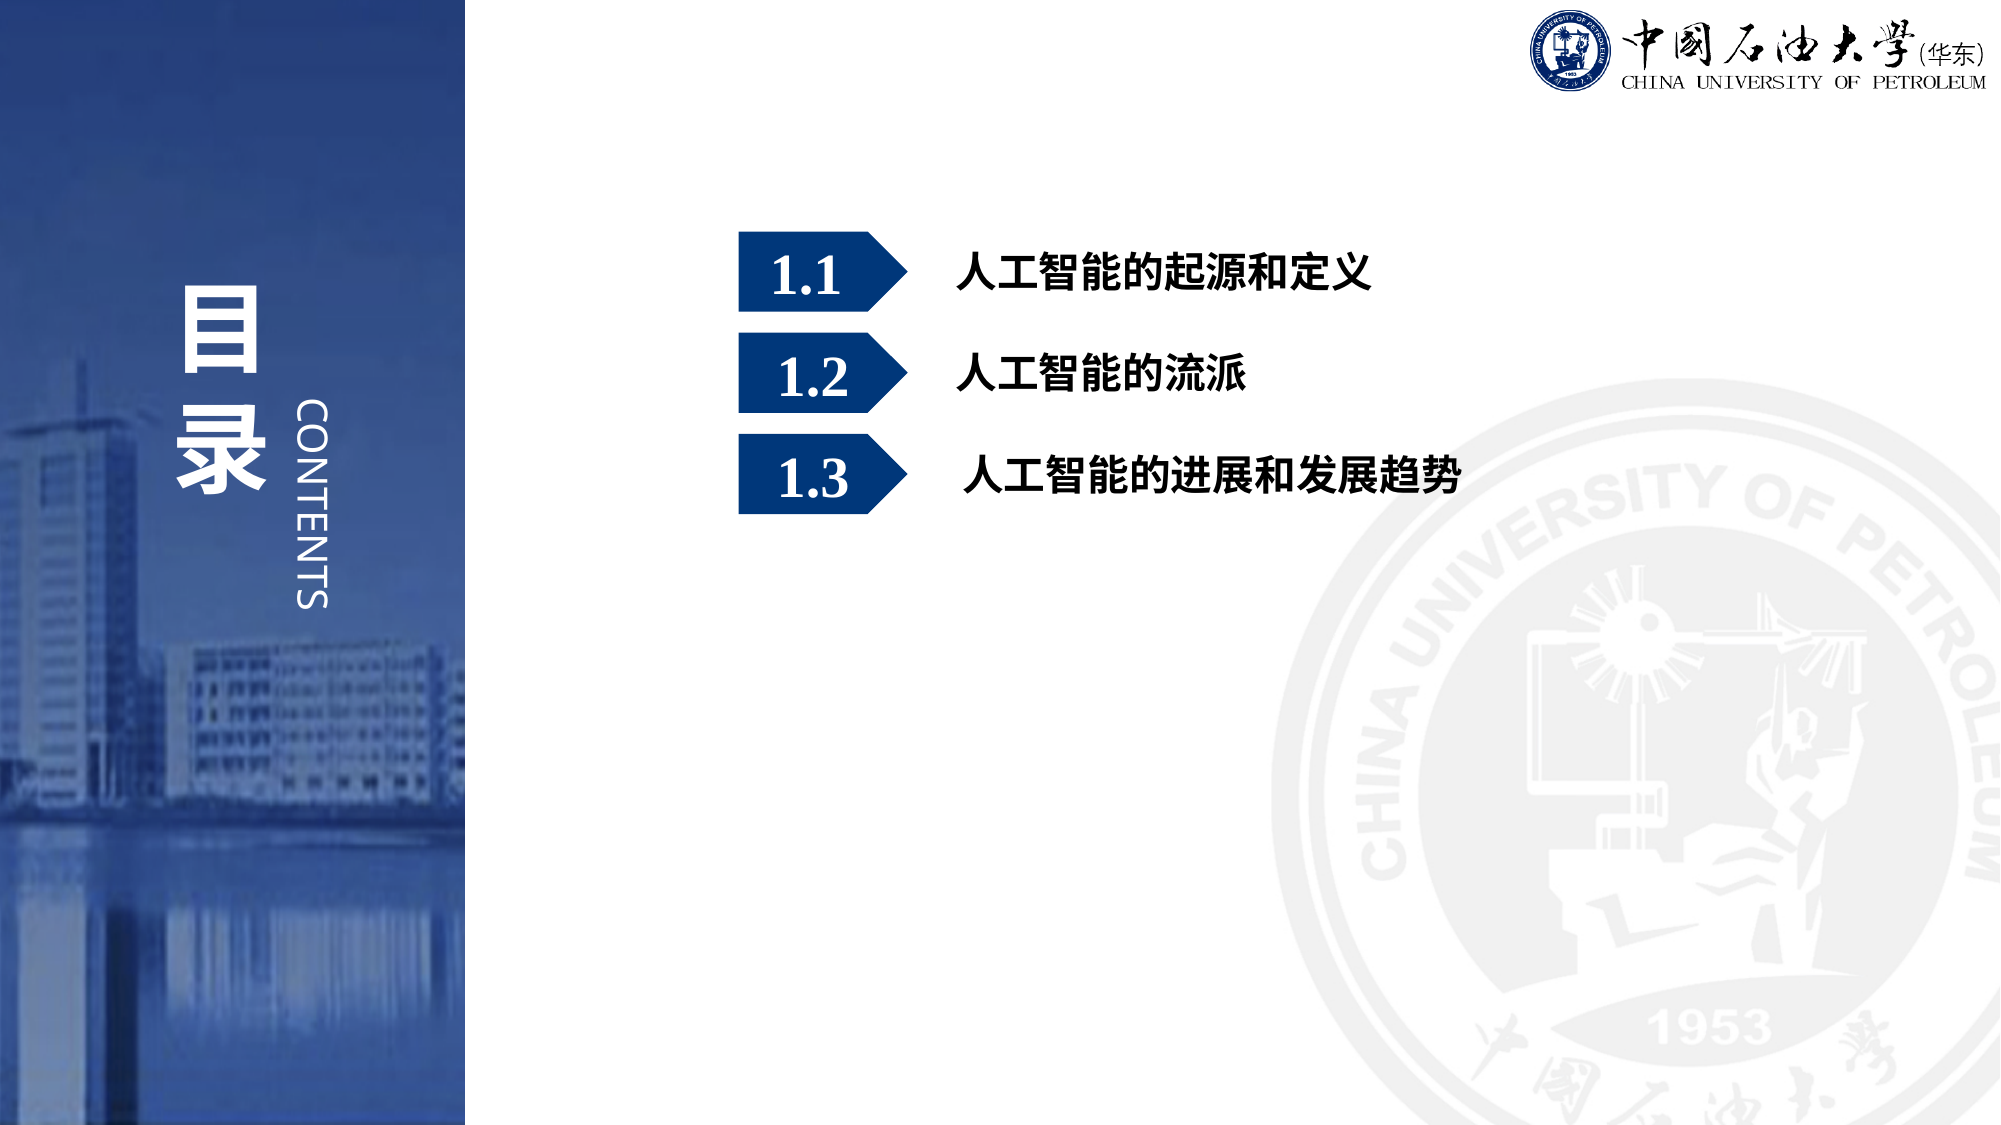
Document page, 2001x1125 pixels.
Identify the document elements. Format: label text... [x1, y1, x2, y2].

text_box 人工智能的起源和定义 [940, 238, 1510, 304]
text_box 1.2 [738, 332, 908, 413]
text_box 人工智能的进展和发展趋势 [947, 441, 1624, 506]
text_box 人工智能的流派 [940, 339, 1698, 405]
picture [0, 0, 2001, 1125]
text_box 1.3 [738, 433, 908, 515]
text_box 1.1 [738, 231, 908, 312]
